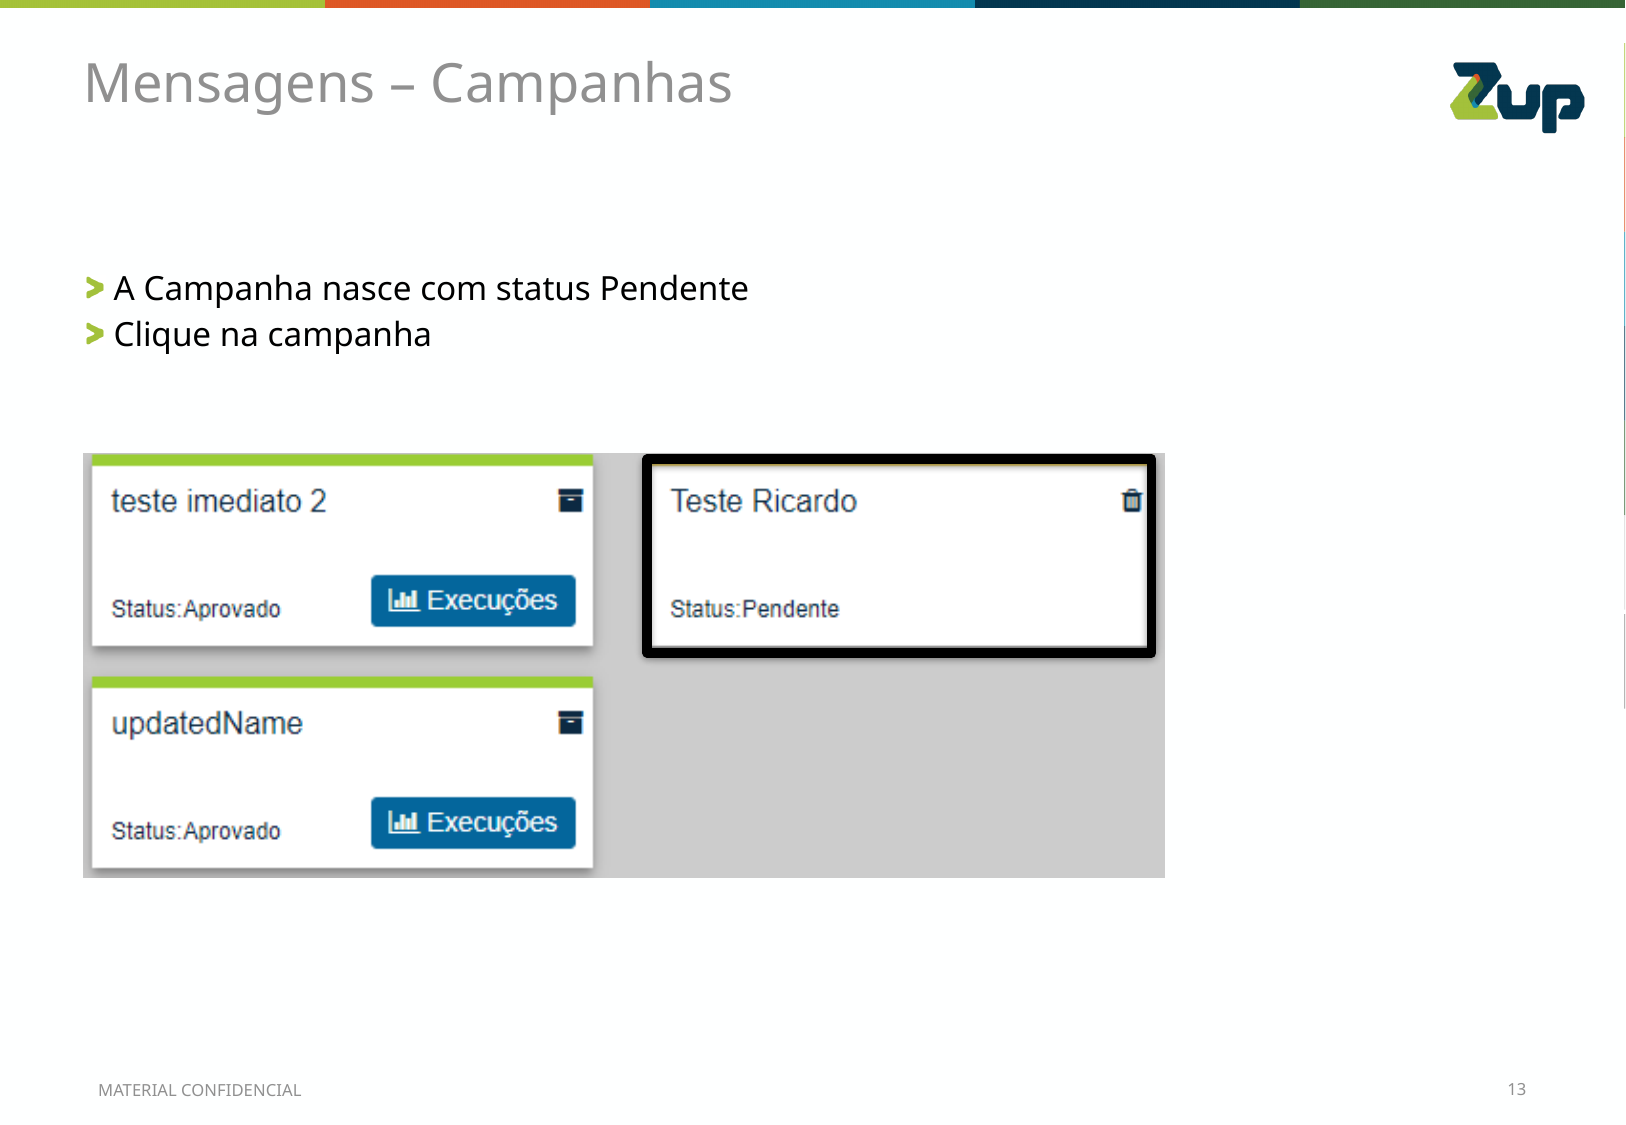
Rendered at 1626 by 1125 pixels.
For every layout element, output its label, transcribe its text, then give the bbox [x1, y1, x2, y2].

list A Campanha nasce com status Pendente Clique na campanha [83, 220, 1048, 398]
picture [0, 0, 974, 8]
picture [82, 452, 1165, 878]
picture [83, 275, 106, 299]
footer MATERIAL CONFIDENCIAL [83, 1066, 1462, 1114]
picture [1556, 99, 1585, 134]
picture [1449, 60, 1585, 134]
slide_number 13 [1462, 1066, 1542, 1114]
picture [83, 321, 106, 345]
title Mensagens – Campanhas [83, 58, 1363, 166]
picture [1300, 0, 1625, 8]
